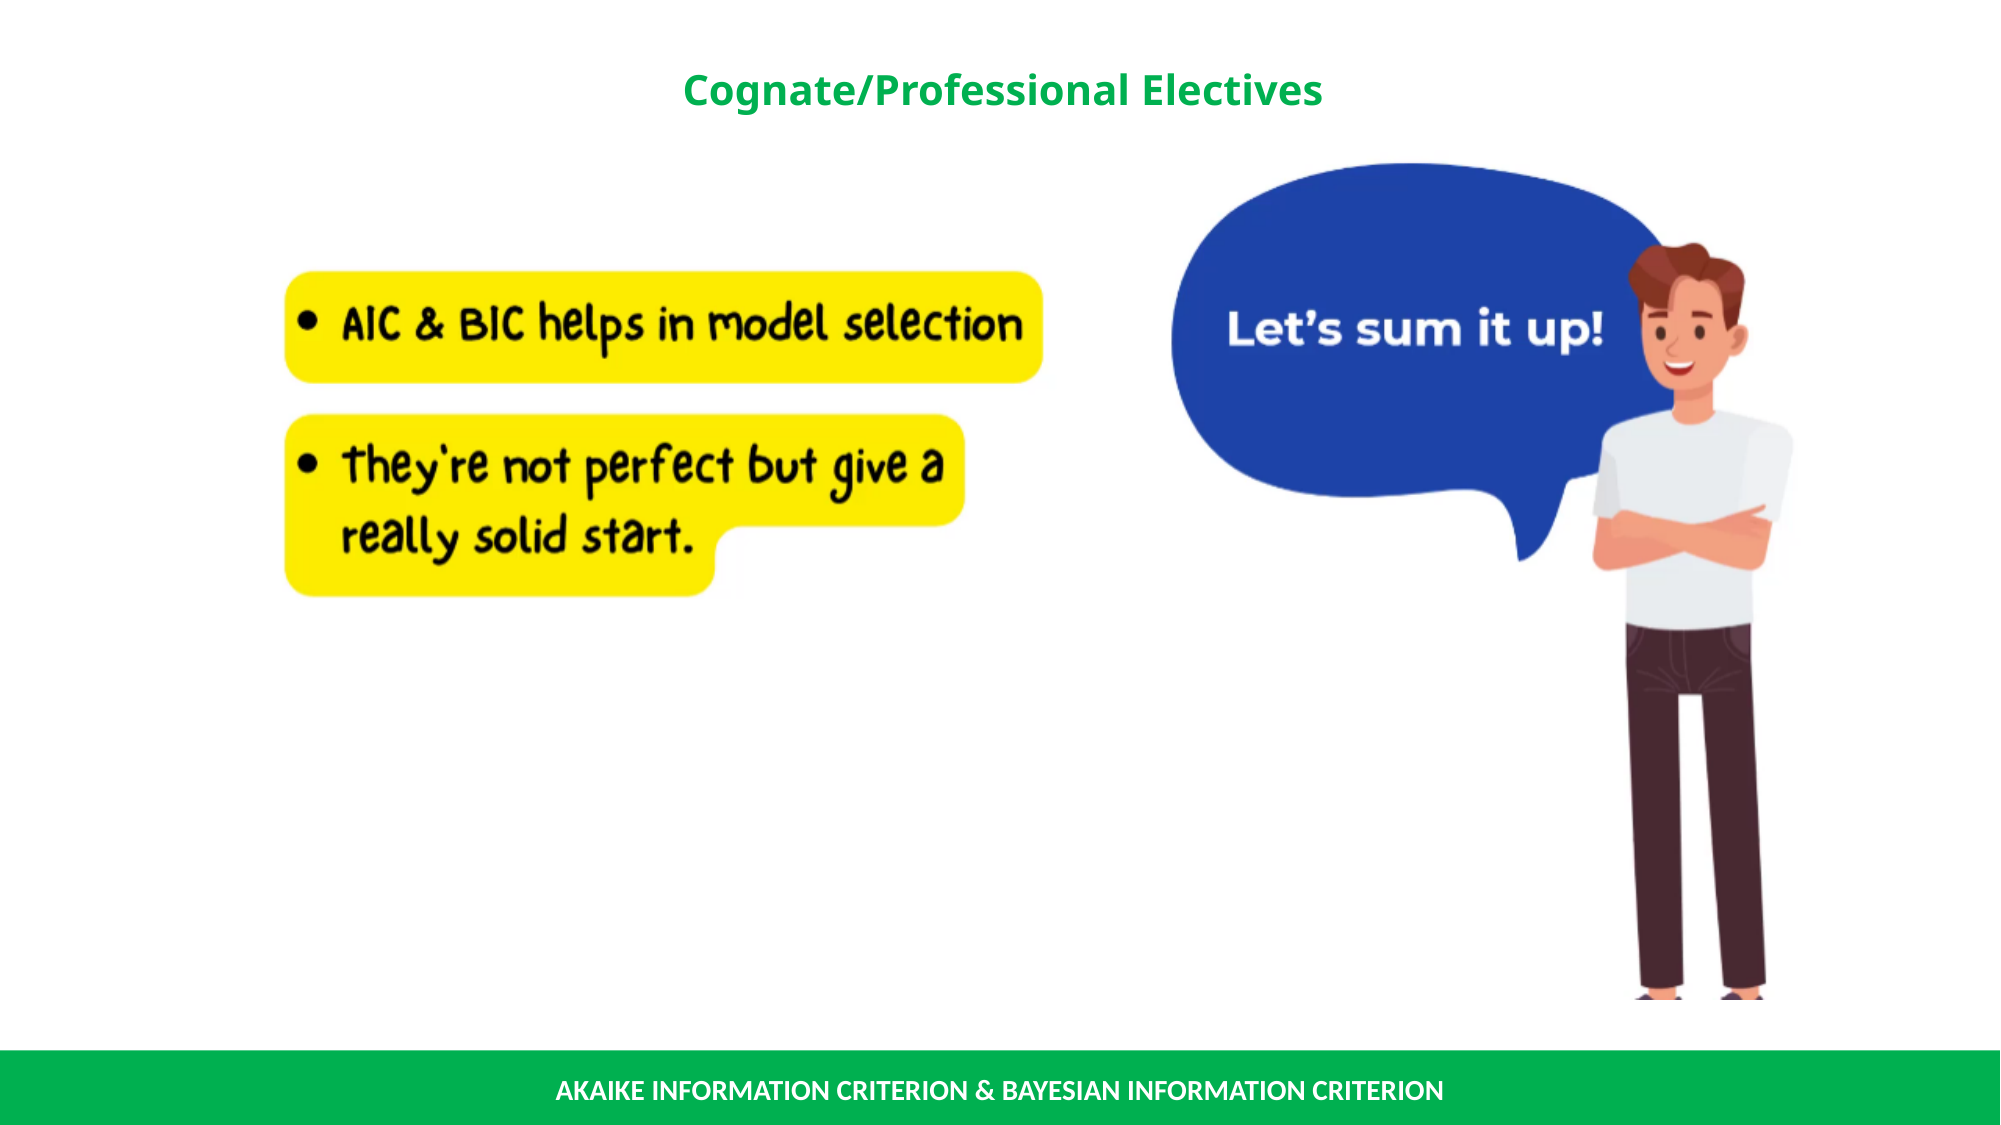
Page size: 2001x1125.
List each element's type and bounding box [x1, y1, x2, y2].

picture [191, 125, 1810, 1000]
